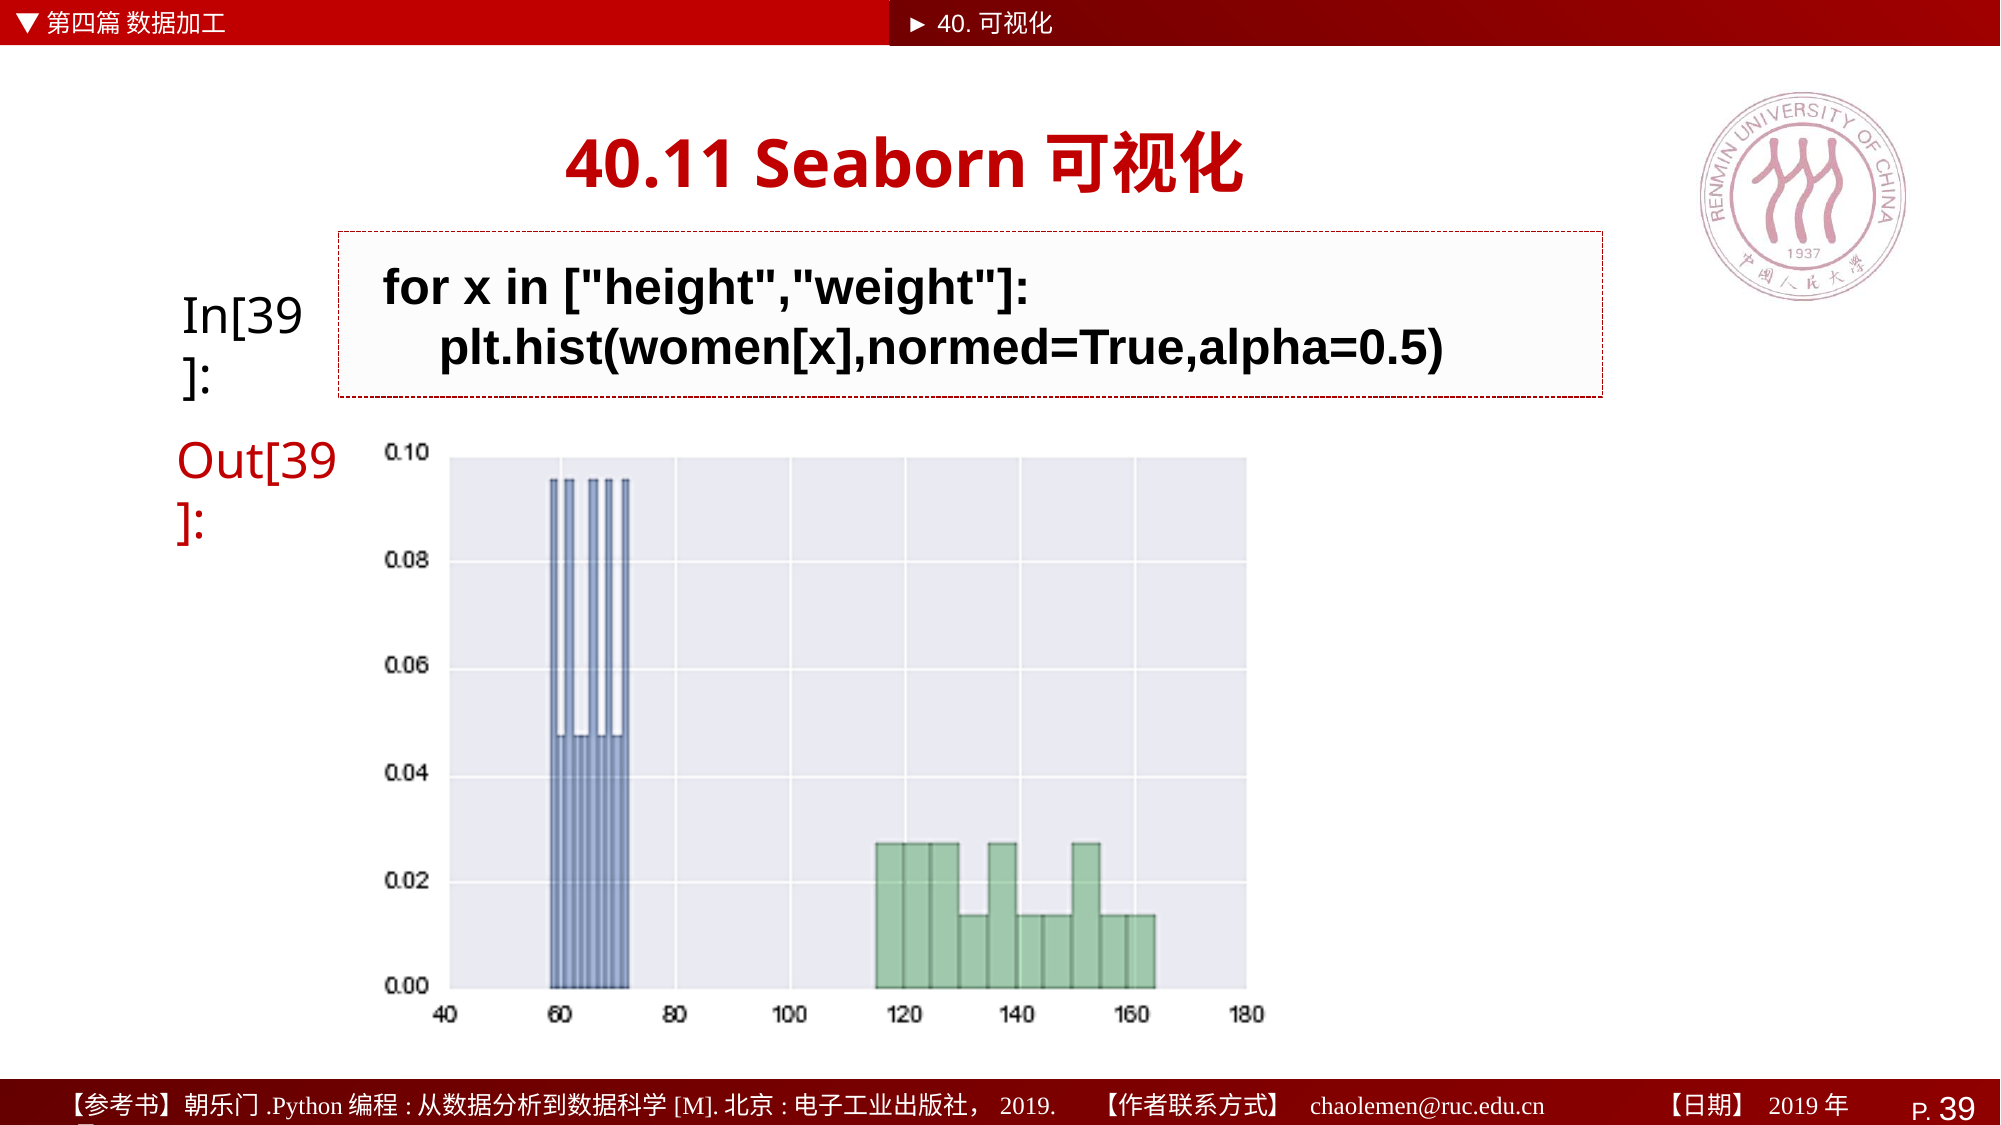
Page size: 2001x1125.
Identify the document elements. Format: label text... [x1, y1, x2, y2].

picture [338, 432, 1295, 1047]
title 40.11 Seaborn可视化 [101, 92, 1710, 229]
text_box In[39]: [167, 276, 334, 412]
list ► 40.可视化 [890, 0, 1249, 43]
picture [1696, 89, 1910, 304]
list ▼第四篇 数据加工 [0, 0, 725, 43]
text_box for x in ["height","weight"]: plt.hist(women[x],normed=True,alpha=0.5) [335, 228, 1606, 401]
text_box Out[39]: [161, 420, 364, 556]
